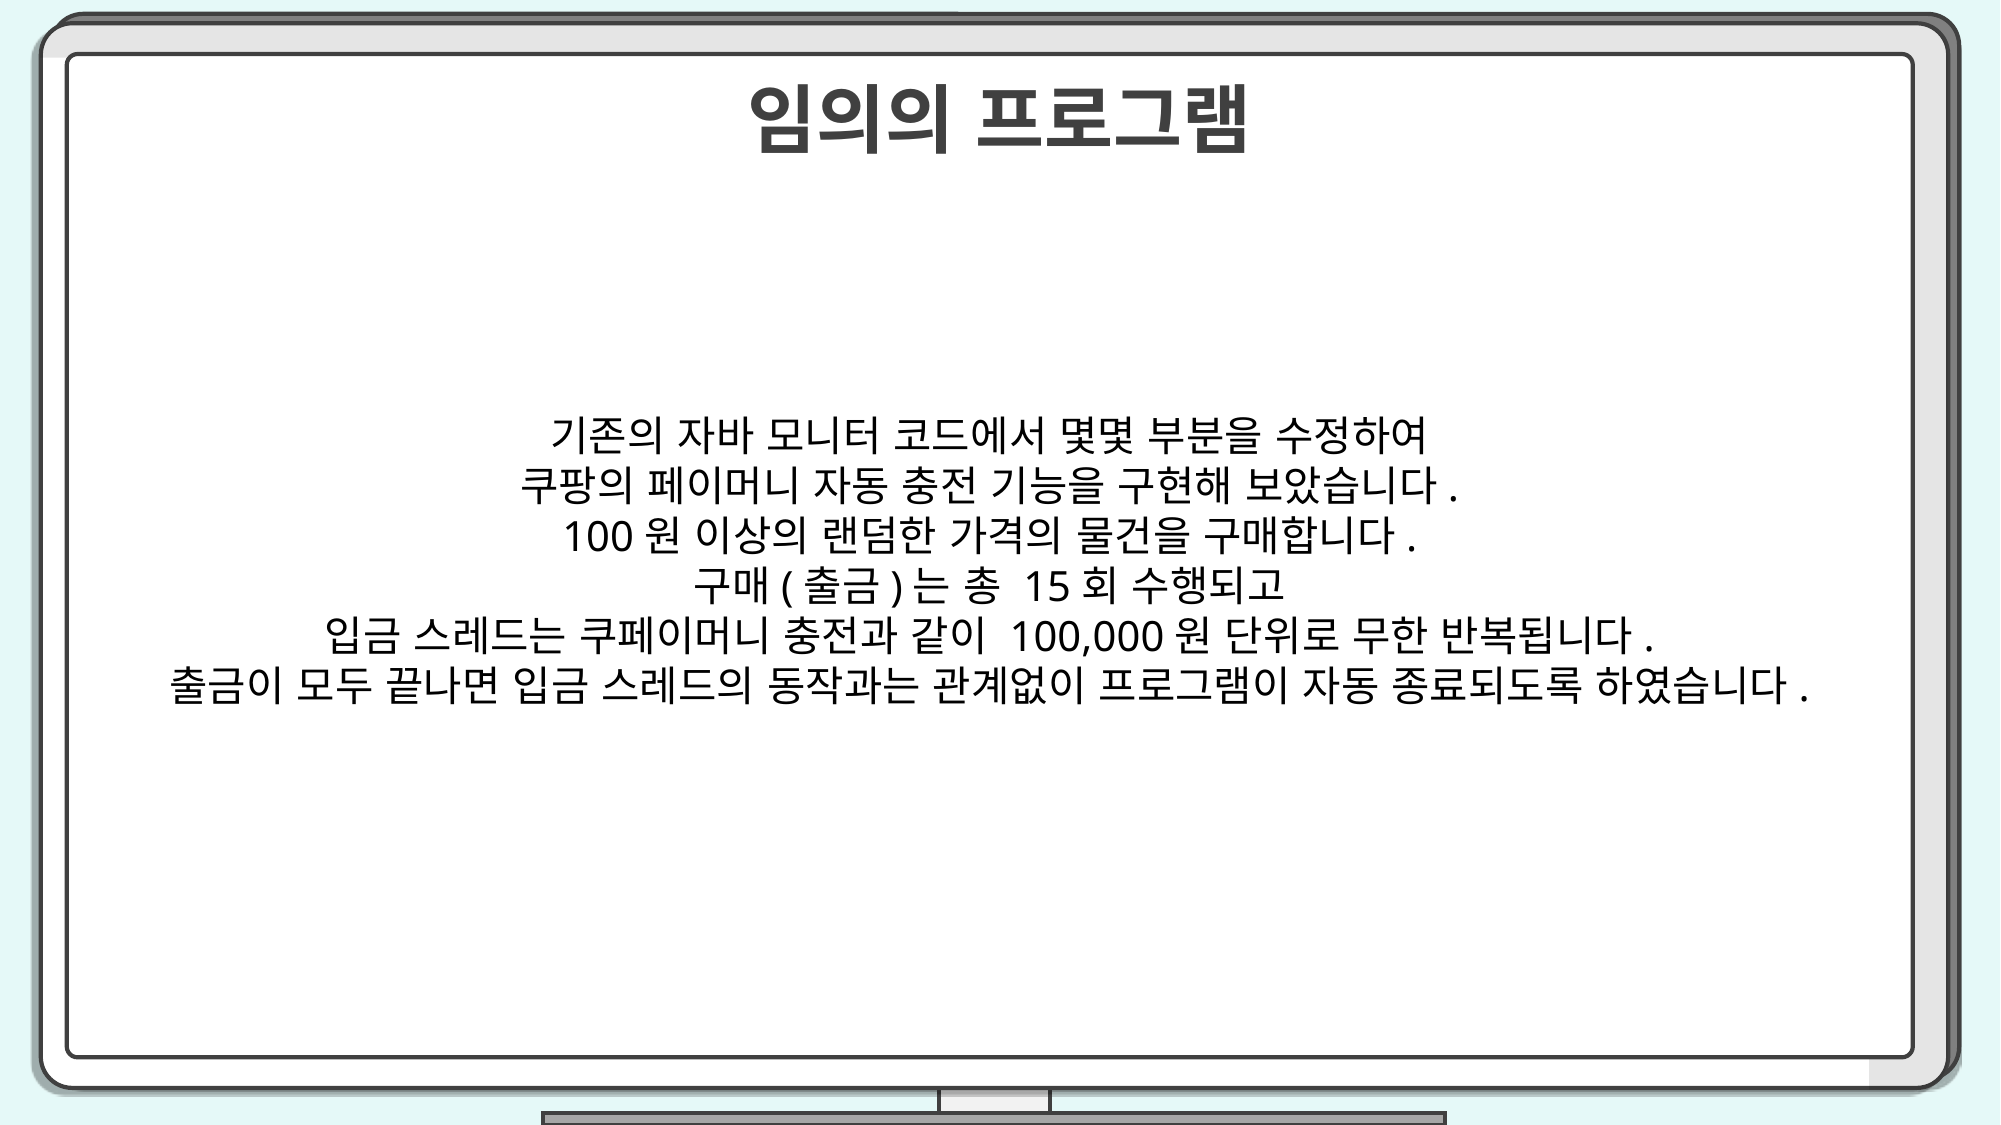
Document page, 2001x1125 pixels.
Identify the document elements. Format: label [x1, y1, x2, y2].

text_box [40, 13, 1960, 1125]
